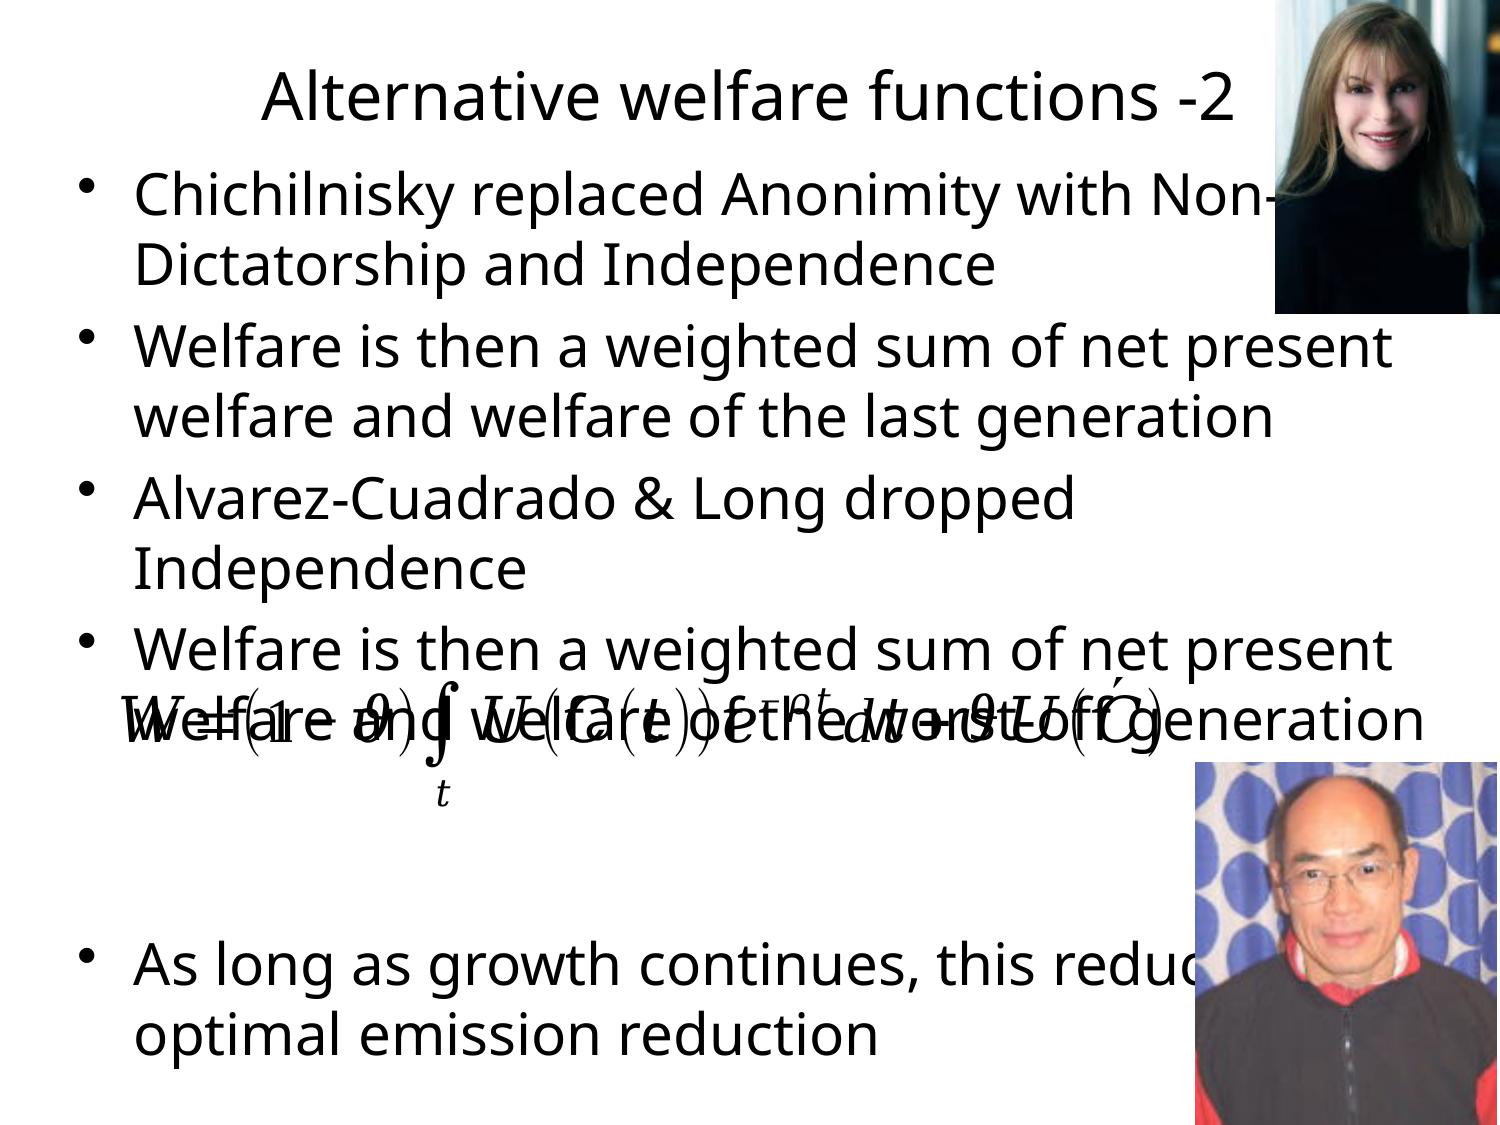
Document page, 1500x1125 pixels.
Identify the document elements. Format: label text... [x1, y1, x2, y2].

list Chichilnisky replaced Anonimity with Non-Dictatorship and Independence Welfare is then a weighted sum of net present welfare and welfare of the last generation Alvarez-Cuadrado & Long dropped Independence Welfare is then a weighted sum of net present welfare and welfare of the worst-off generation As long as growth continues, this reduces optimal emission reduction [62, 149, 1451, 1051]
picture [1195, 762, 1497, 1125]
picture [1274, 0, 1500, 314]
title Alternative welfare functions -2 [112, 0, 1272, 149]
